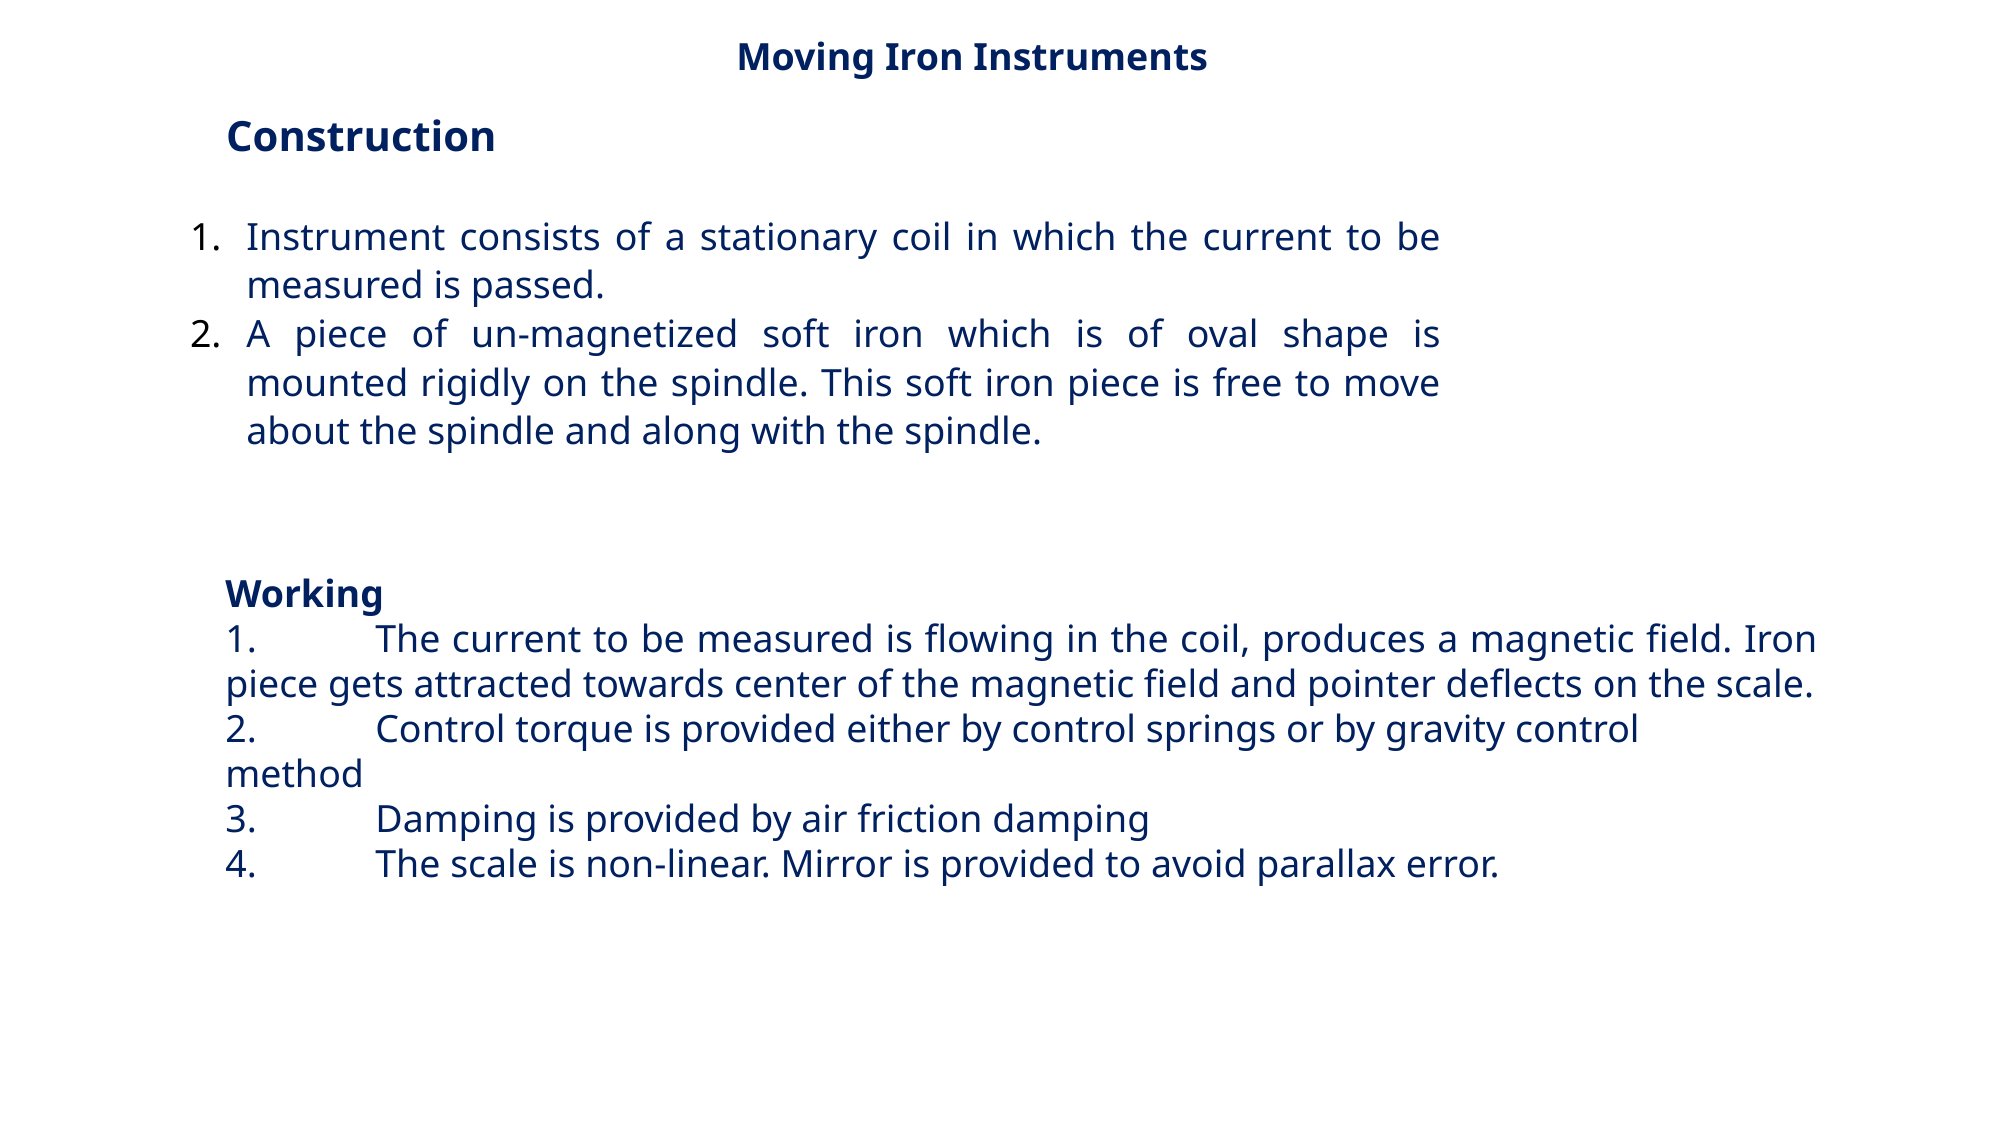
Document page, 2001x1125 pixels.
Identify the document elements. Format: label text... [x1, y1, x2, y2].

text_box Working 1. The current to be measured is flowing in the coil, produces a magnetic field. Iron piece gets attracted towards center of the magnetic field and pointer deflects on the scale. 2. Control torque is provided either by control springs or by gravity control method 3. Damping is provided by air friction damping 4. The scale is non-linear. Mirror is provided to avoid parallax error. [210, 562, 1834, 893]
text_box Construction Instrument consists of a stationary coil in which the current to be measured is passed. A piece of un-magnetized soft iron which is of oval shape is mounted rigidly on the spindle. This soft iron piece is free to move about the spindle and along with the spindle. [175, 98, 1870, 460]
text_box Moving Iron Instruments [721, 25, 1722, 86]
